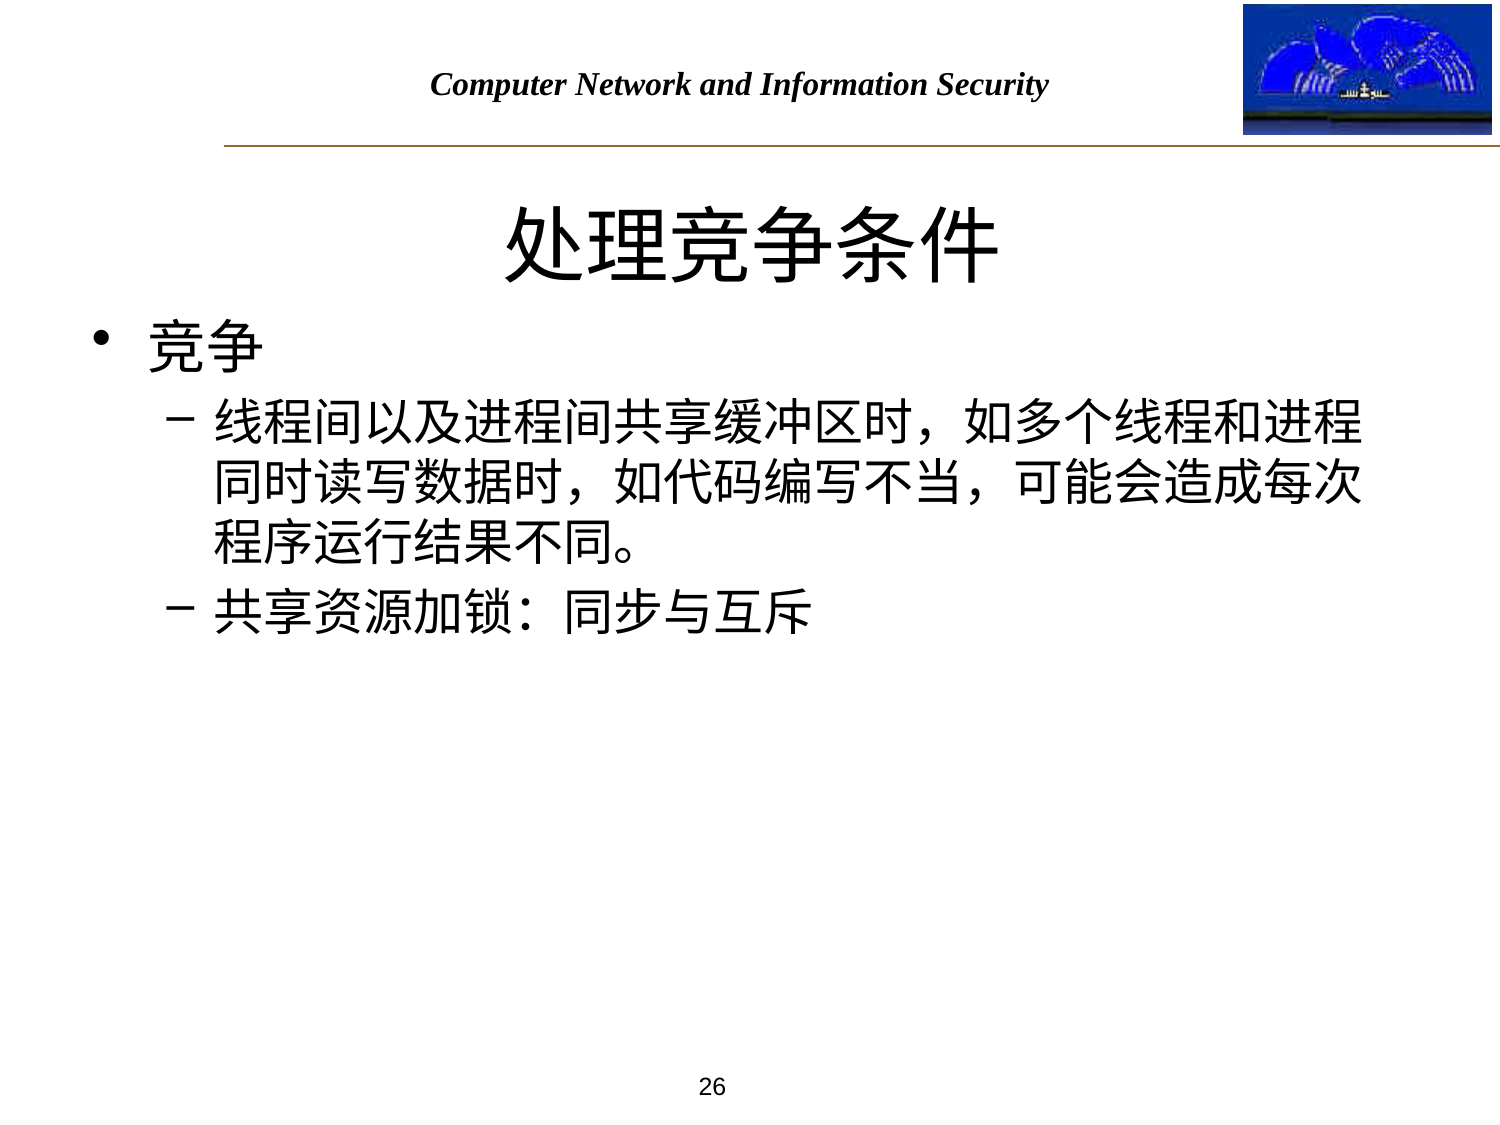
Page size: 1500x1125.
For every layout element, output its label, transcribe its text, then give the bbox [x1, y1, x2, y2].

text_box 26 [537, 1062, 888, 1111]
list 竞争 线程间以及进程间共享缓冲区时，如多个线程和进程同时读写数据时，如代码编写不当，可能会造成每次程序运行结果不同。 共享资源加锁：同步与互斥 [76, 302, 1427, 858]
title 处理竞争条件 [76, 184, 1427, 302]
